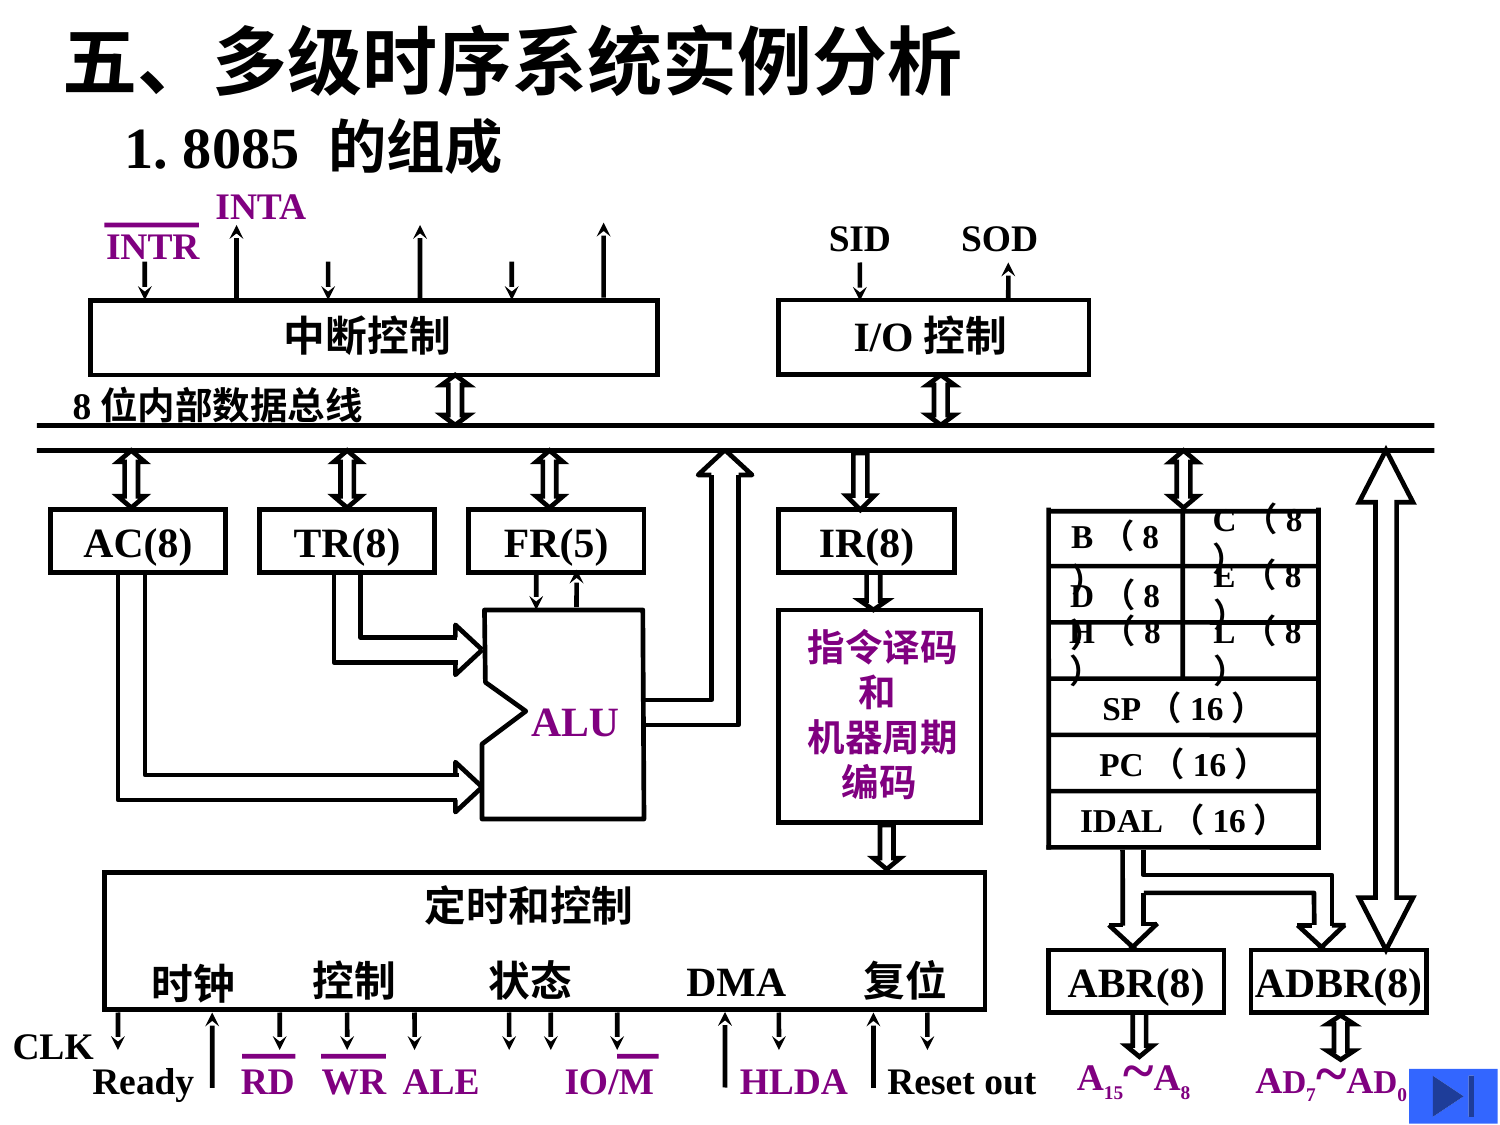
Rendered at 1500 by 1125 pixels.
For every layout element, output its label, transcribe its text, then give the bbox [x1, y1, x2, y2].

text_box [0, 174, 1457, 1113]
text_box 1. 8085 的组成 [109, 102, 663, 173]
text_box 五、多级时序系统实例分析 [47, 7, 1138, 112]
text_box [1409, 1068, 1498, 1124]
